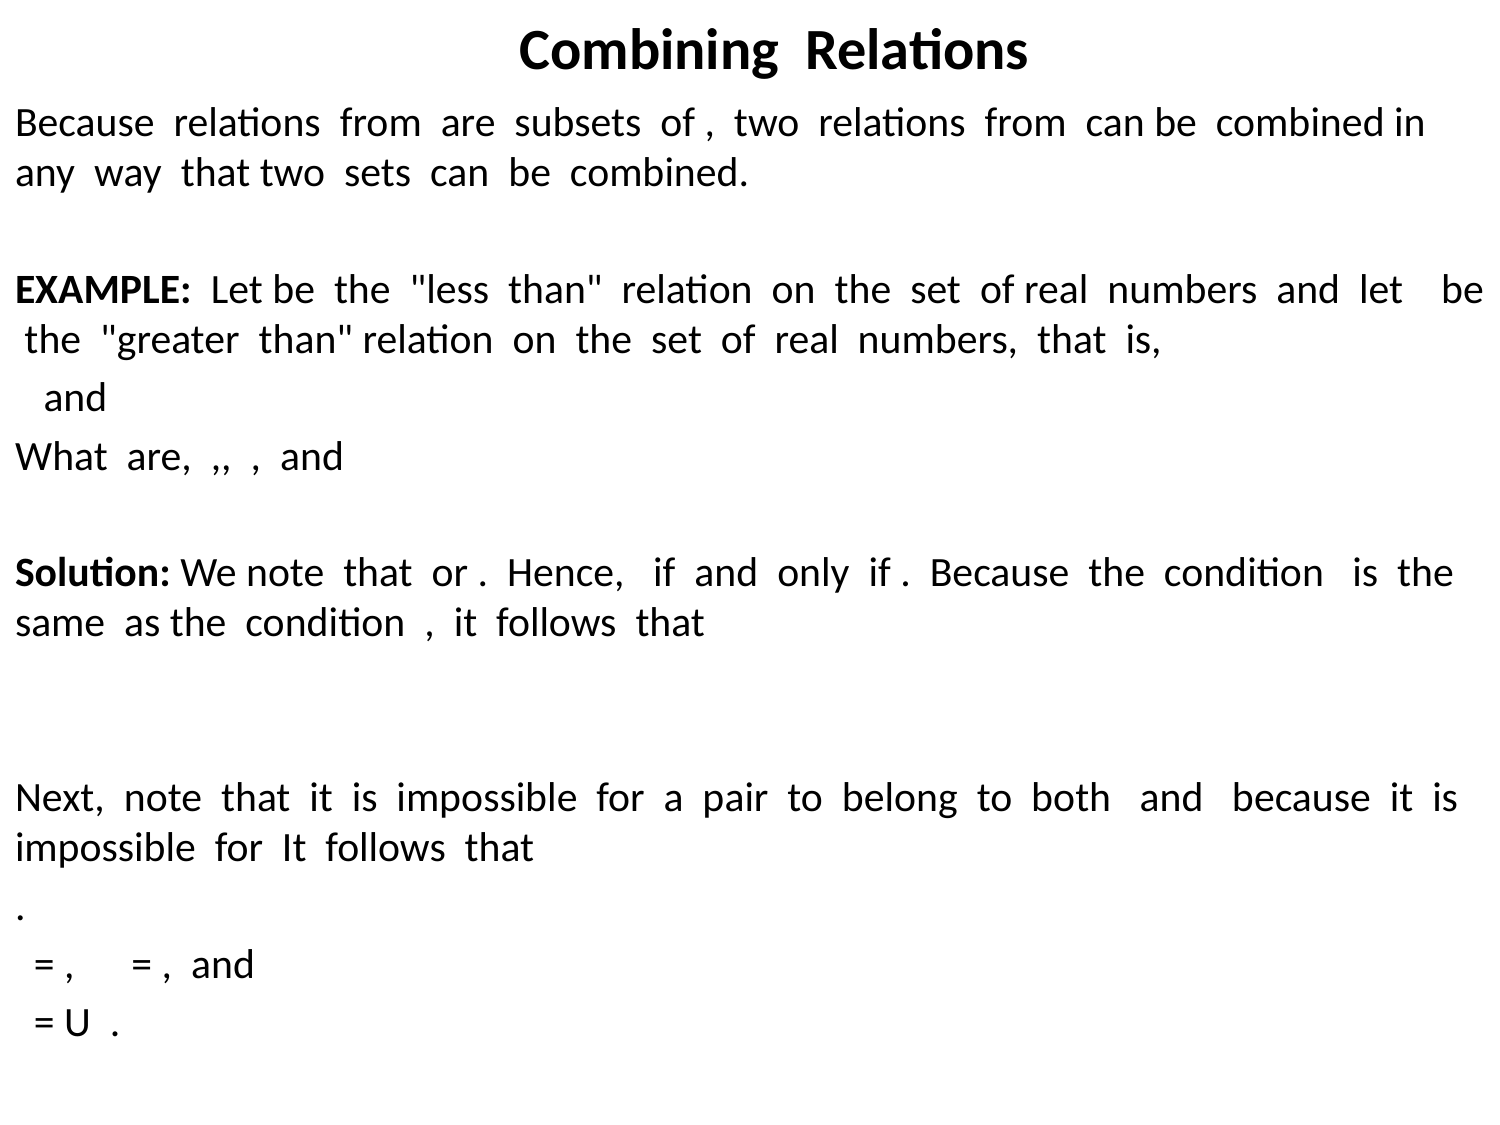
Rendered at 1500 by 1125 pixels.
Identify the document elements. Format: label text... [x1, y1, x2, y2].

title Combining Relations [112, 2, 1463, 90]
